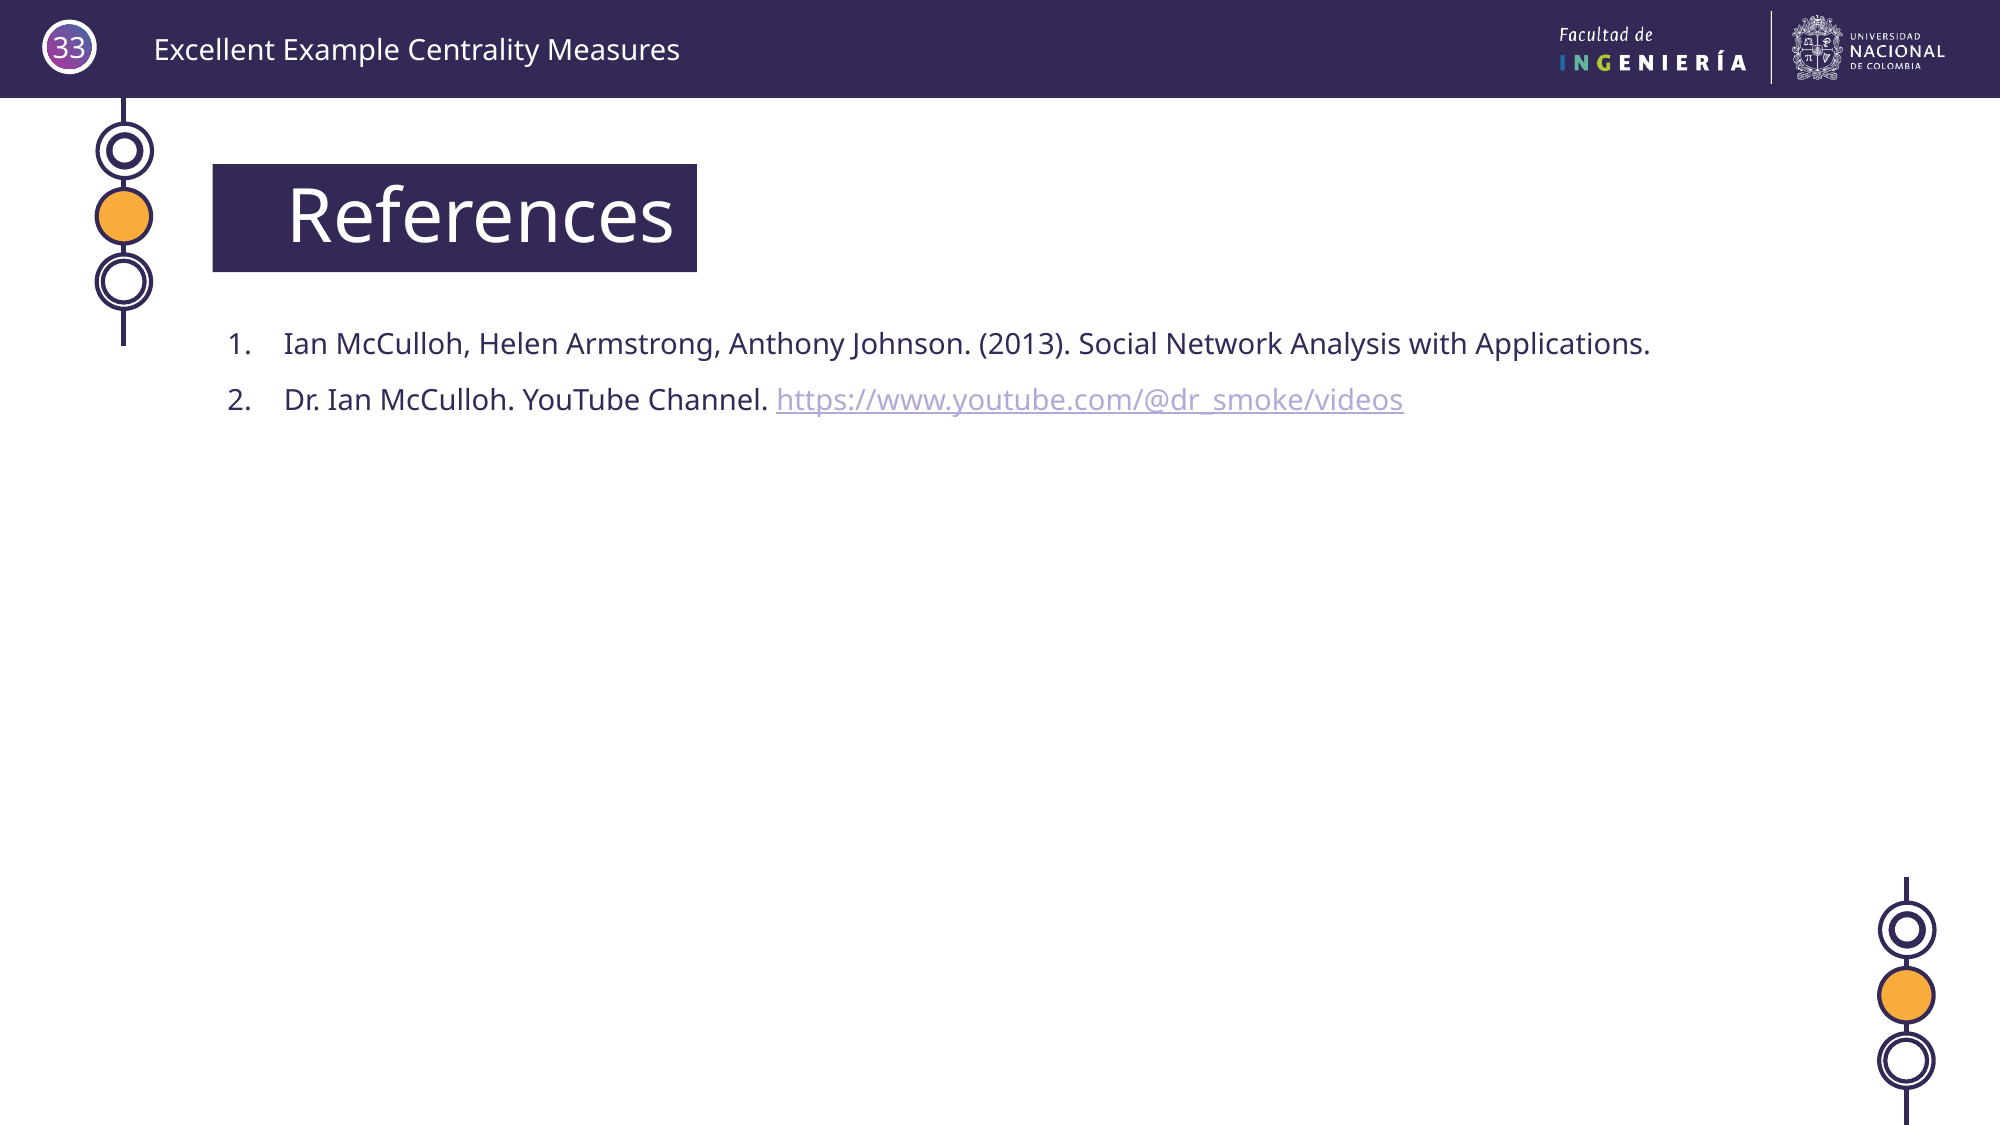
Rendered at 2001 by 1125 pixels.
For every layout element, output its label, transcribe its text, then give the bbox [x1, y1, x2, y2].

slide_number 33 [42, 29, 97, 65]
title References [212, 164, 697, 273]
picture [1559, 11, 1957, 84]
list Ian McCulloh, Helen Armstrong, Anthony Johnson. (2013). Social Network Analysis with Applications. Dr. Ian McCulloh. YouTube Channel. https://www.youtube.com/@dr_smoke/videos [212, 321, 1745, 1026]
